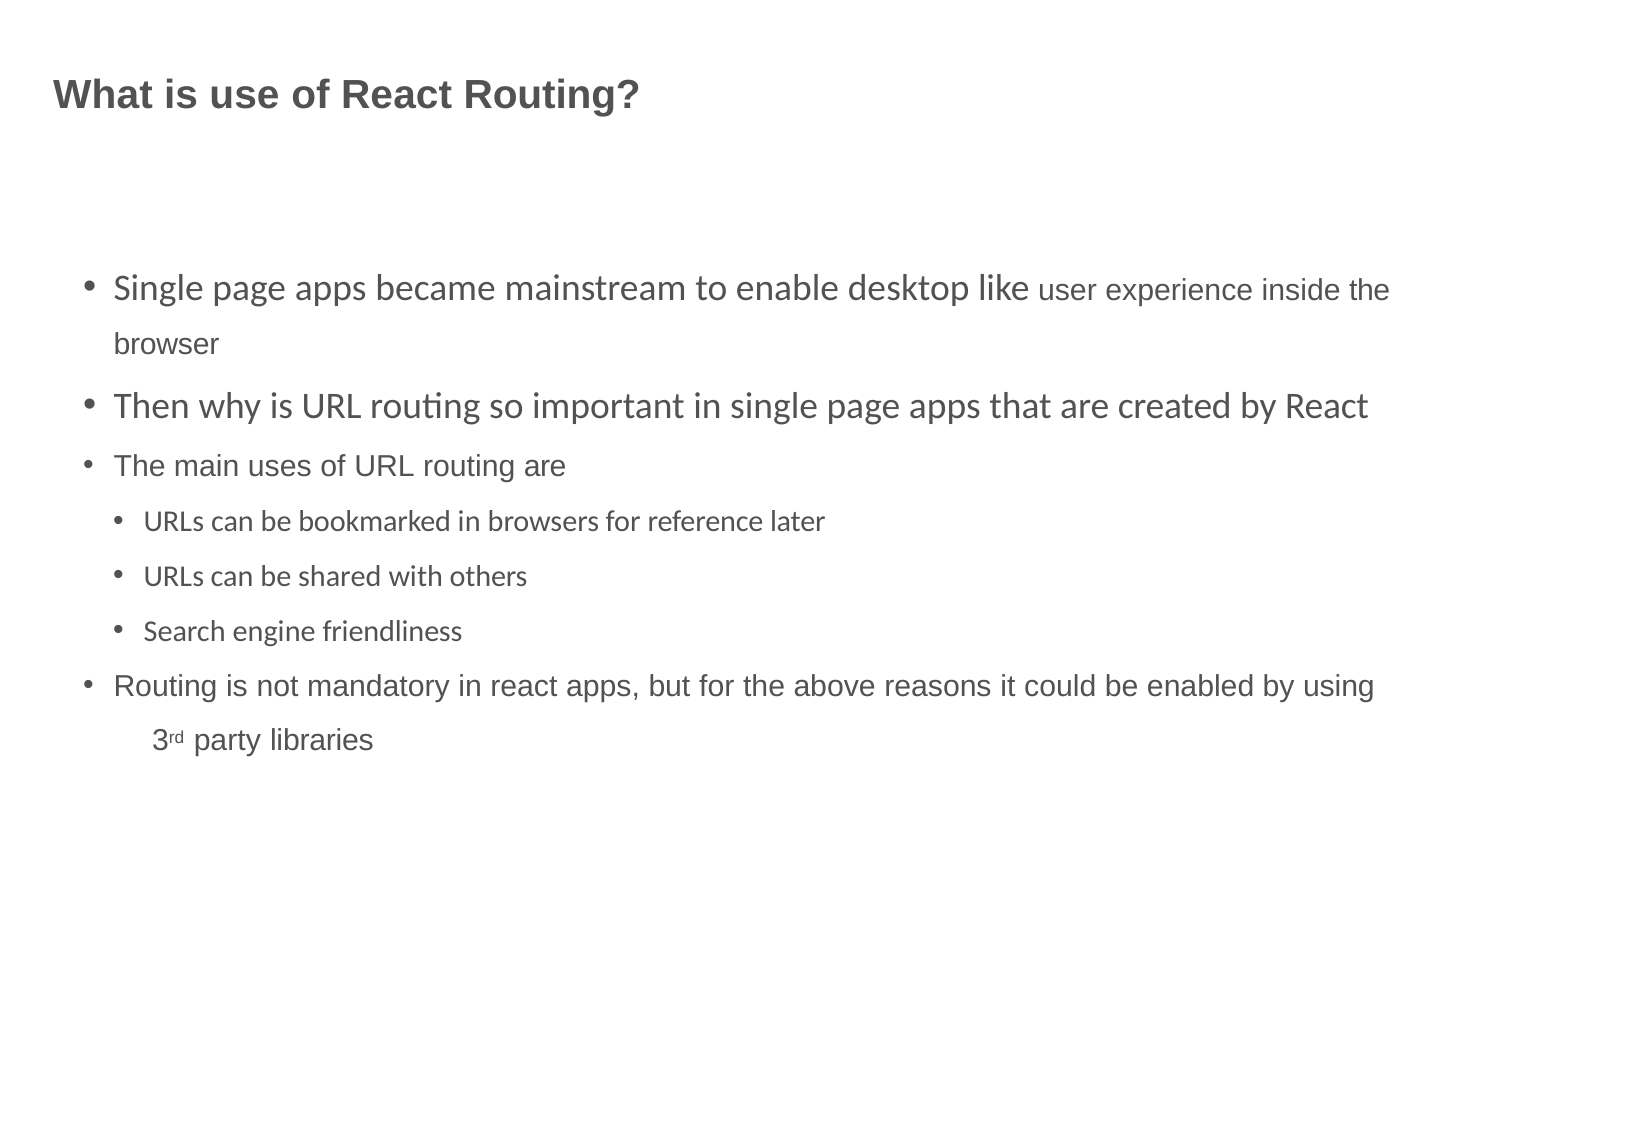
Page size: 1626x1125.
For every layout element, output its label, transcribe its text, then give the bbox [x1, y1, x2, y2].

text_box Single page apps became mainstream to enable desktop like user experience inside the browser Then why is URL routing so important in single page apps that are created by React The main uses of URL routing are URLs can be bookmarked in browsers for reference later URLs can be shared with others Search engine friendliness Routing is not mandatory in react apps, but for the above reasons it could be enabled by using 3rd party libraries [74, 236, 1401, 757]
title What is use of React Routing? [51, 65, 644, 256]
